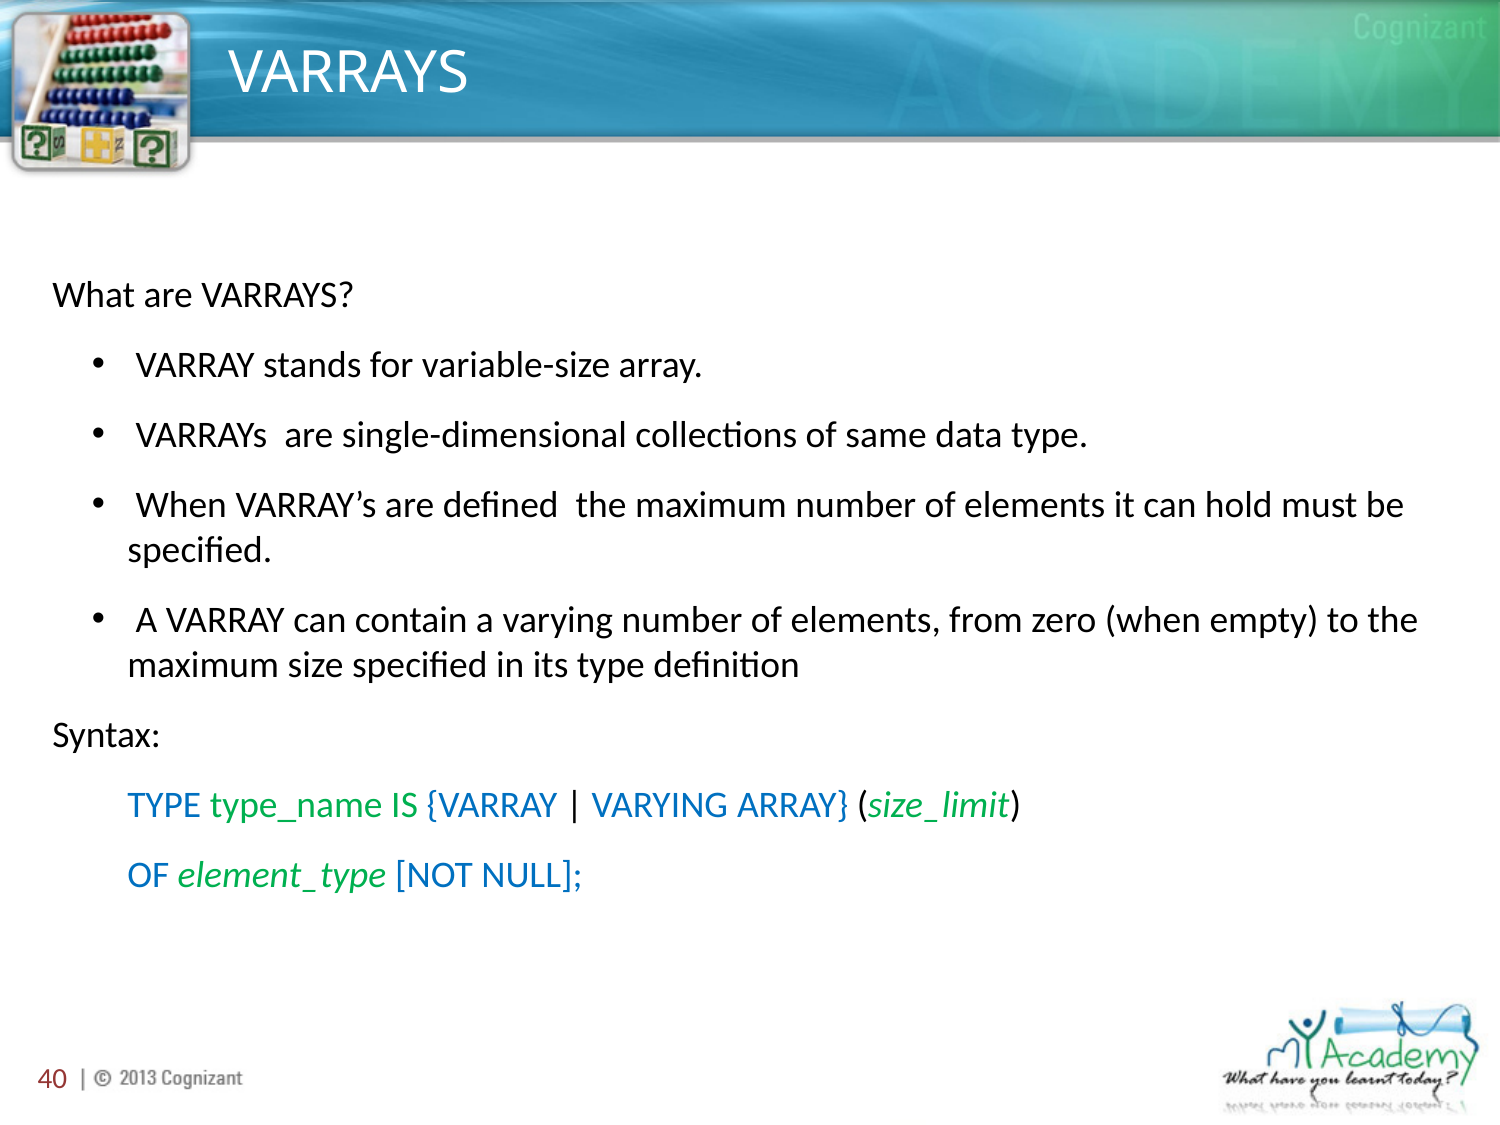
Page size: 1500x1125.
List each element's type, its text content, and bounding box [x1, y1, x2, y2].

slide_number 40 [22, 1052, 98, 1098]
text_box What are VARRAYS? VARRAY stands for variable-size array. VARRAYs are single-dimensional collections of same data type. When VARRAY’s are defined the maximum number of elements it can hold must be specified. A VARRAY can contain a varying number of elements, from zero (when empty) to the maximum size specified in its type definition Syntax: TYPE type_name IS {VARRAY | VARYING ARRAY} (size_limit) OF element_type [NOT NULL]; [37, 262, 1463, 903]
title VARRAYS [213, 0, 1500, 163]
picture [0, 0, 1500, 1125]
